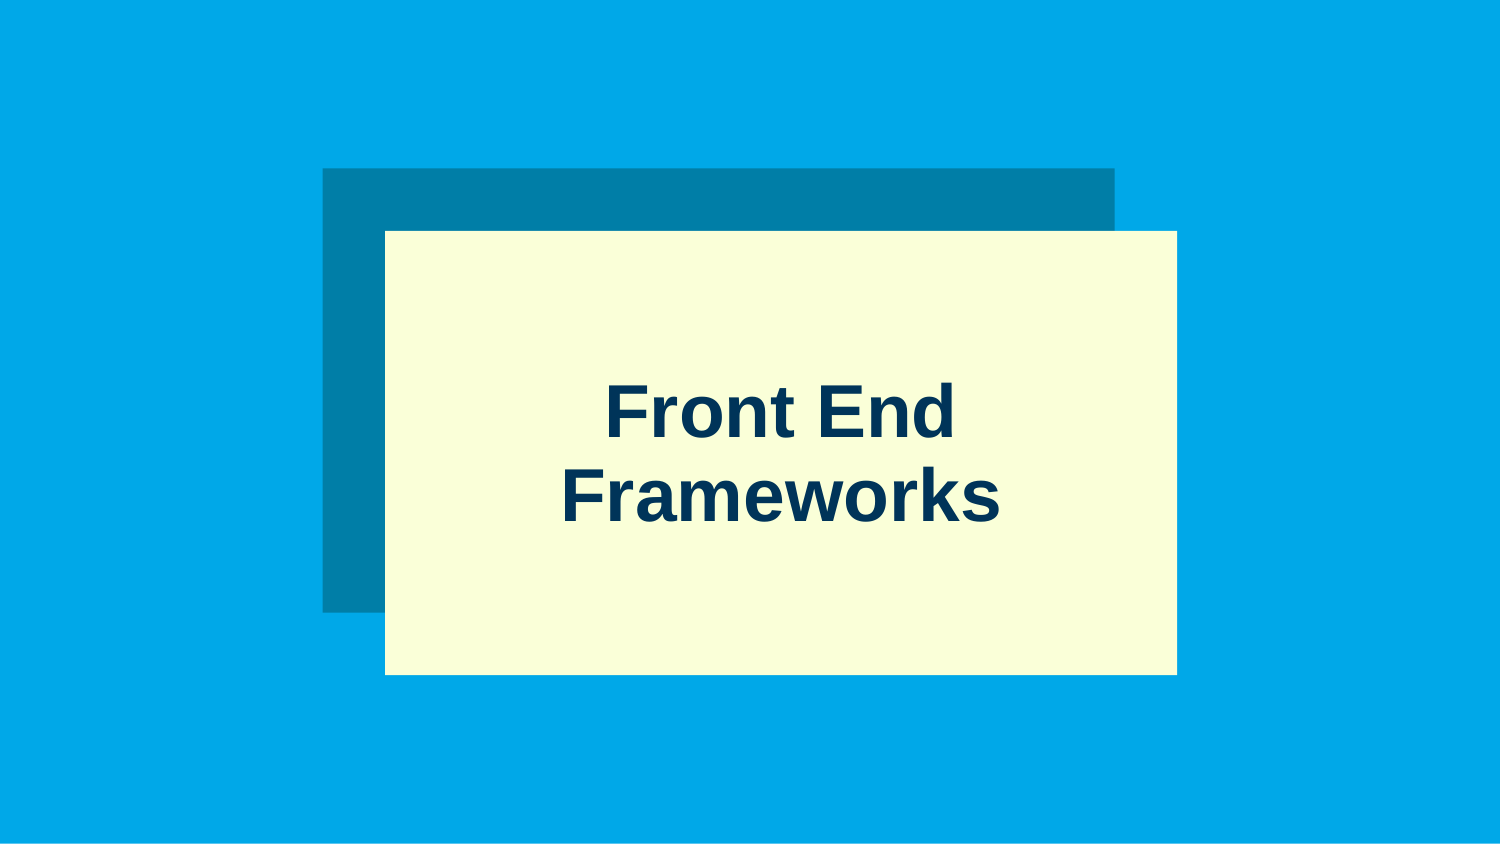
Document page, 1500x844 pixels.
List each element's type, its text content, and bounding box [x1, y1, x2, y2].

title Front End Frameworks [441, 303, 1122, 603]
